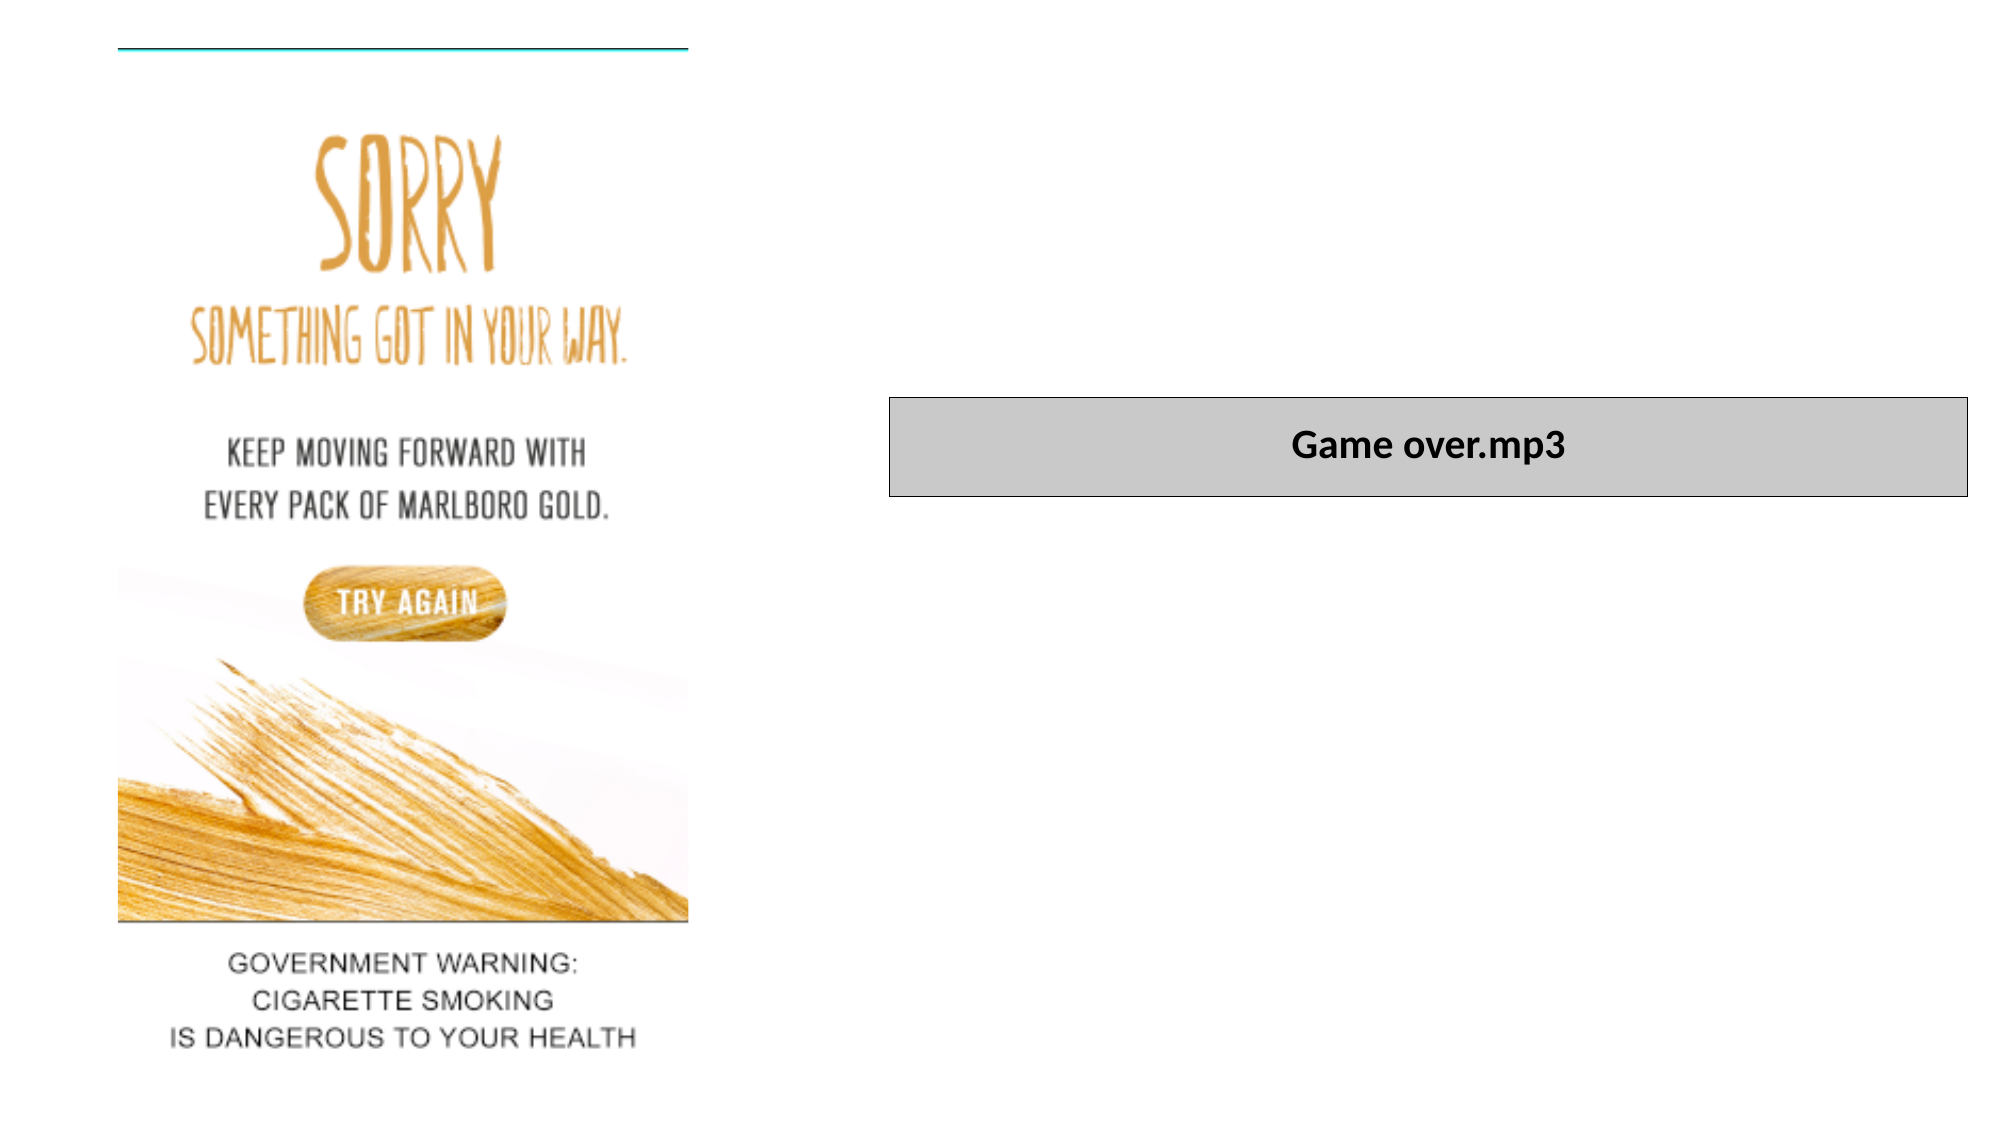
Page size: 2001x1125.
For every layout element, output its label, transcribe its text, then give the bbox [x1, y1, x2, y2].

table_header Game over.mp3 [890, 398, 1967, 496]
picture [117, 48, 689, 1066]
